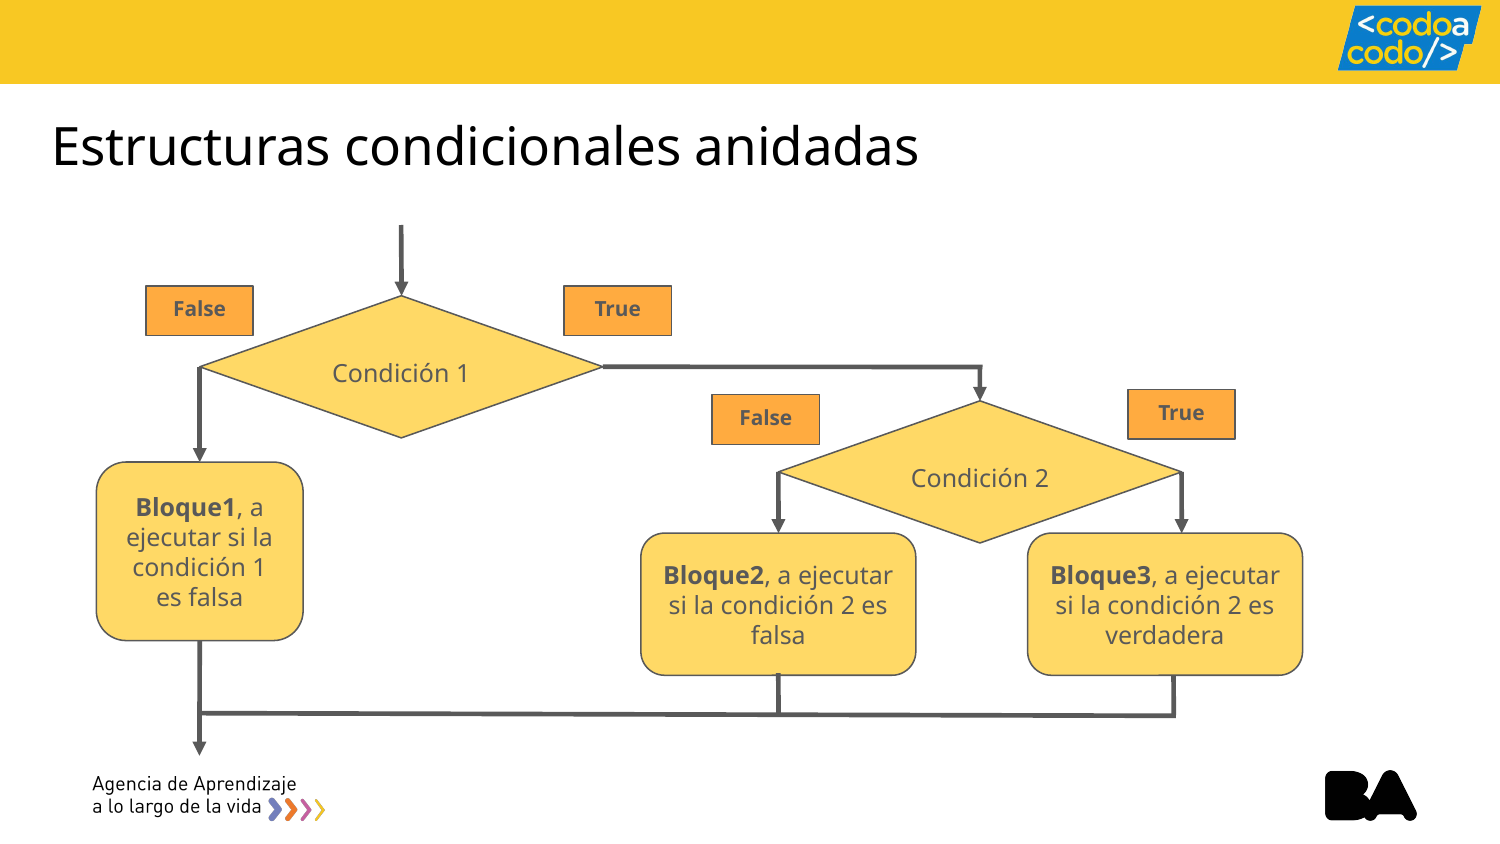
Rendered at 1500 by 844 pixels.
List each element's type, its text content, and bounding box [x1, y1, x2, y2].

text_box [781, 712, 1169, 717]
picture [70, 756, 344, 835]
text_box Bloque1, a ejecutar si la condición 1 es falsa [96, 461, 304, 641]
text_box True [564, 285, 672, 336]
text_box Bloque2, a ejecutar si la condición 2 es falsa [640, 533, 916, 676]
text_box Condición 1 [200, 296, 602, 438]
text_box True [1127, 389, 1236, 440]
text_box False [145, 285, 254, 336]
text_box False [712, 394, 820, 445]
text_box Condición 2 [780, 401, 1180, 544]
picture [1337, 5, 1482, 71]
picture [1325, 770, 1417, 821]
text_box Estructuras condicionales anidadas [51, 97, 1446, 192]
text_box Bloque3, a ejecutar si la condición 2 es verdadera [1027, 533, 1303, 676]
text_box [205, 712, 773, 717]
